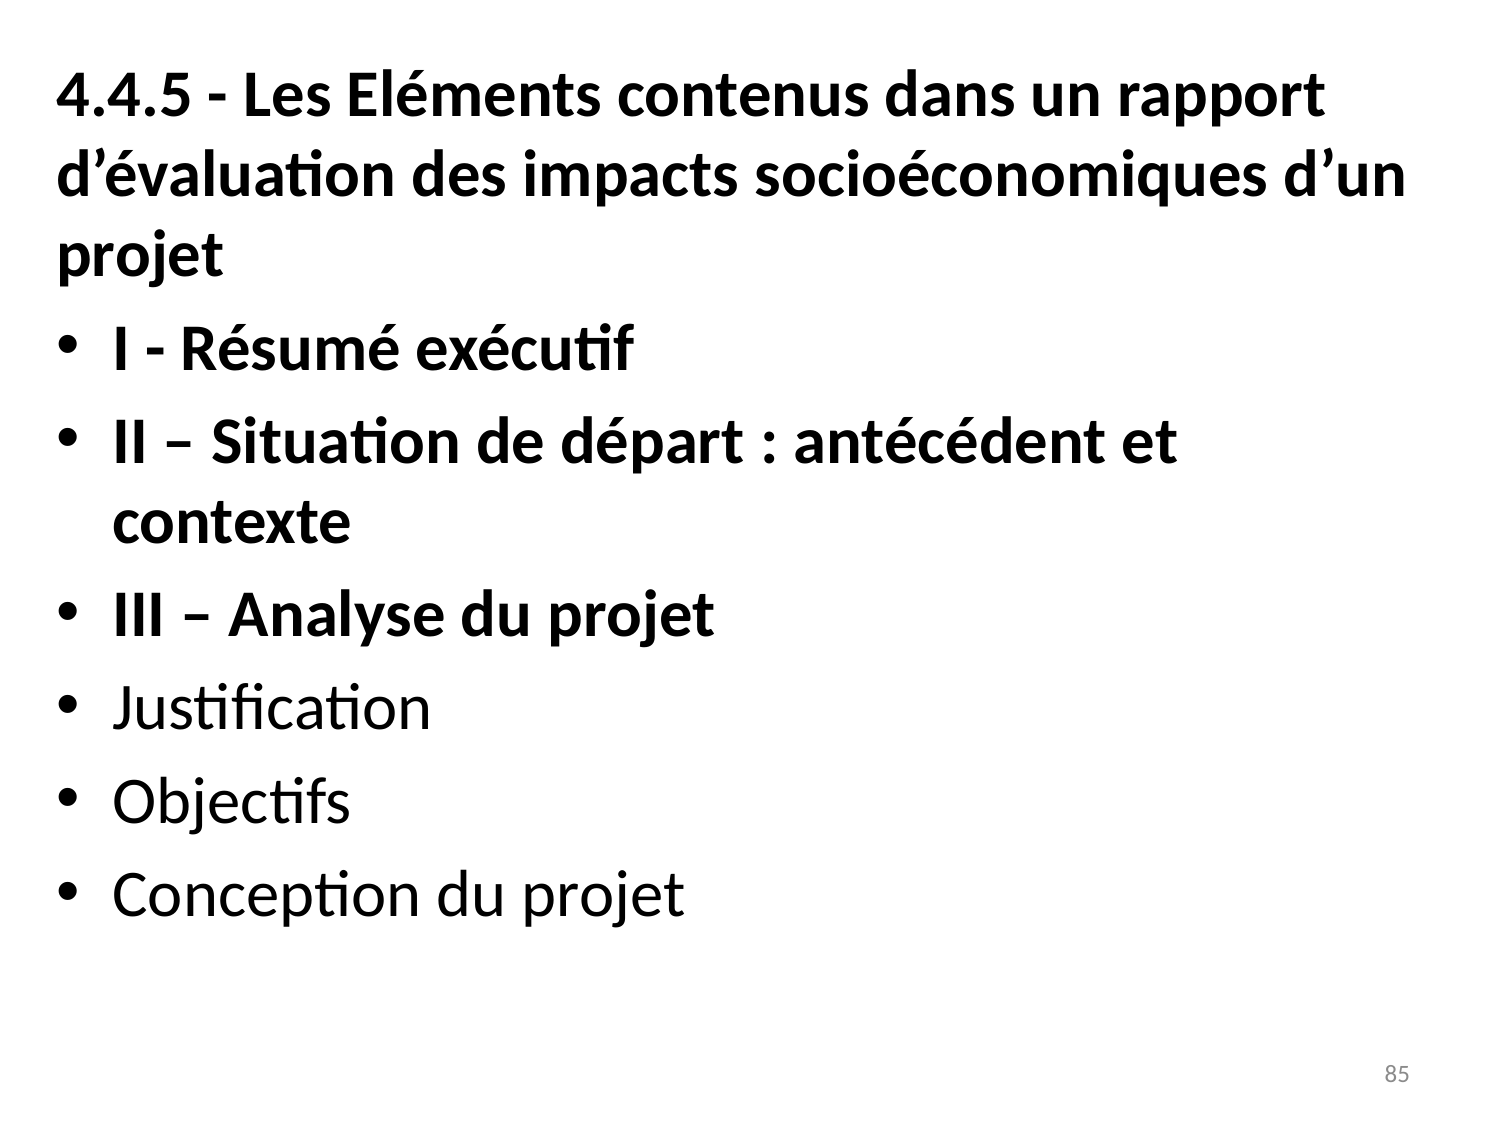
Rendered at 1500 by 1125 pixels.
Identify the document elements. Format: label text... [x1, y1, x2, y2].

slide_number 85 [1074, 1042, 1425, 1103]
list 4.4.5 - Les Eléments contenus dans un rapport d’évaluation des impacts socioéconomiques d’un projet I - Résumé exécutif II – Situation de départ : antécédent et contexte III – Analyse du projet Justification Objectifs Conception du projet [41, 42, 1425, 1005]
